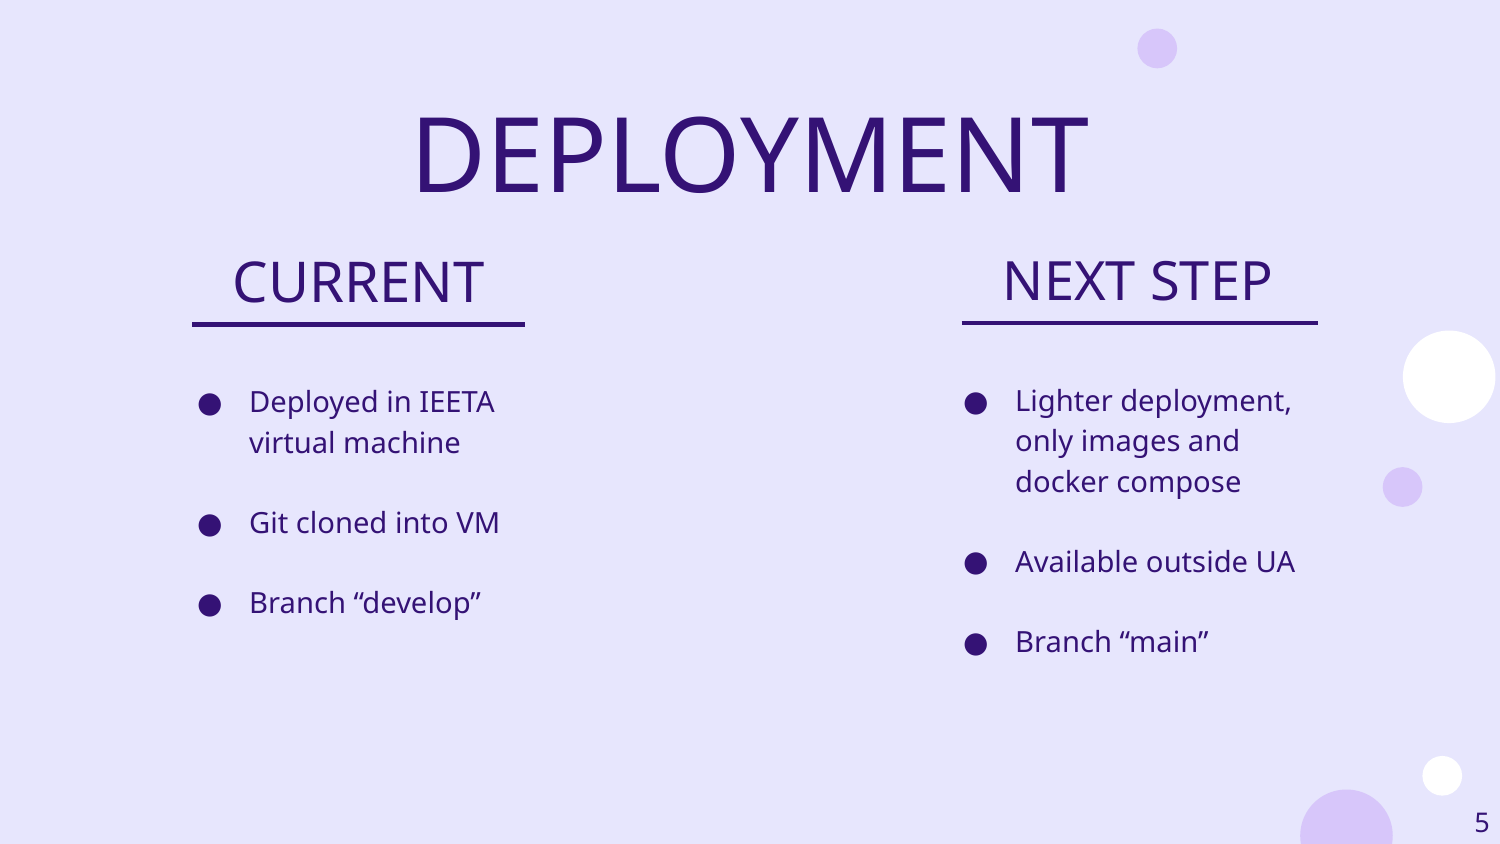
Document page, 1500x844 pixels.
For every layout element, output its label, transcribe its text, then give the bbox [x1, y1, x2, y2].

title NEXT STEP [959, 242, 1317, 316]
slide_number ‹#› [1414, 790, 1500, 844]
title CURRENT [192, 325, 526, 333]
subtitle Lighter deployment, only images and docker compose Available outside UA Branch “main” [925, 362, 1357, 618]
title CURRENT [192, 228, 526, 324]
title DEPLOYMENT [118, 72, 1382, 167]
subtitle Deployed in IEETA virtual machine Git cloned into VM Branch “develop” [159, 363, 538, 728]
